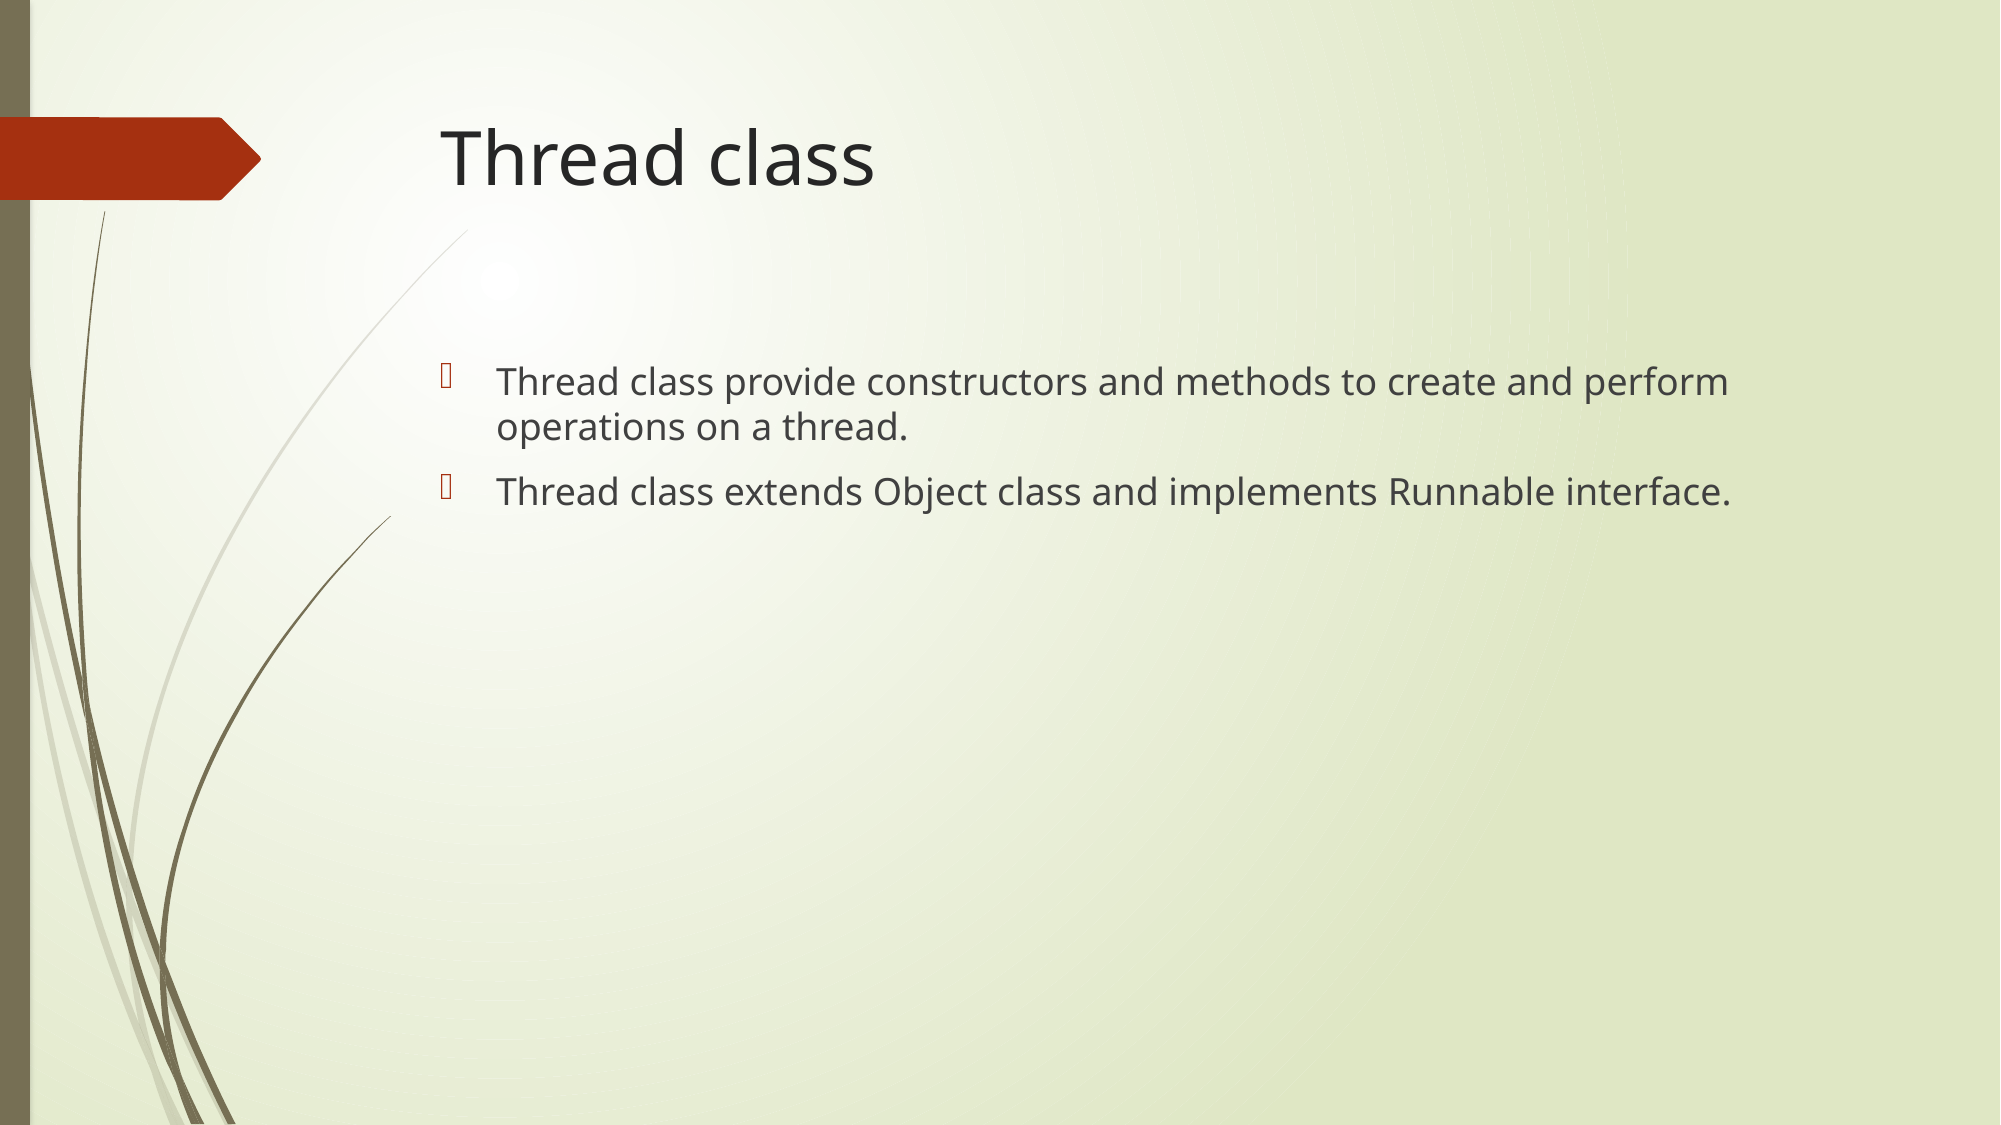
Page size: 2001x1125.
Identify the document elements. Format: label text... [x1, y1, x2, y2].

list Thread class provide constructors and methods to create and perform operations on a thread. Thread class extends Object class and implements Runnable interface. [424, 350, 1888, 970]
title Thread class [425, 102, 1888, 313]
